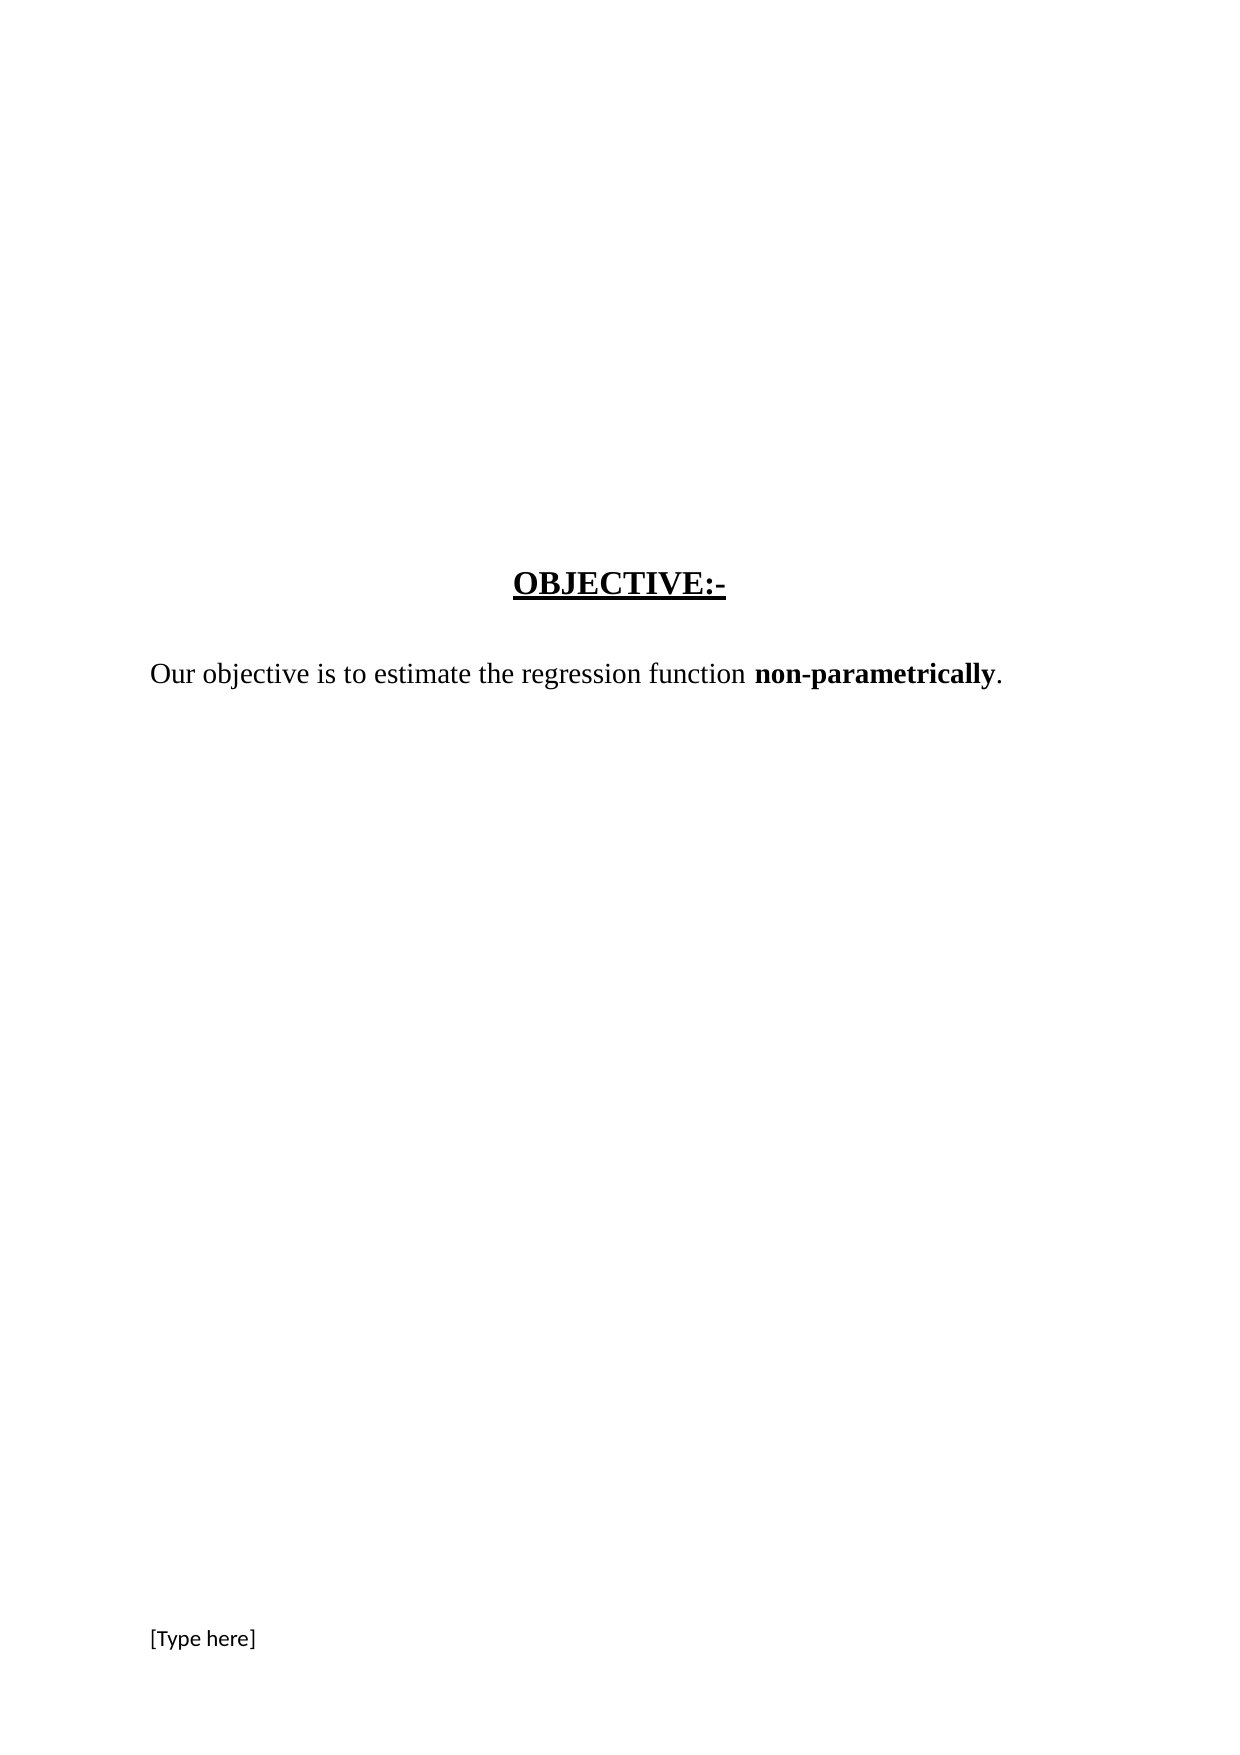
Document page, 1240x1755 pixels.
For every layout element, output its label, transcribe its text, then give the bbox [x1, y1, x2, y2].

text_box Our objective is to estimate the regression function non-parametrically. [147, 652, 1055, 690]
text_box OBJECTIVE:- [510, 559, 730, 601]
footer [Type here] [147, 1626, 260, 1755]
